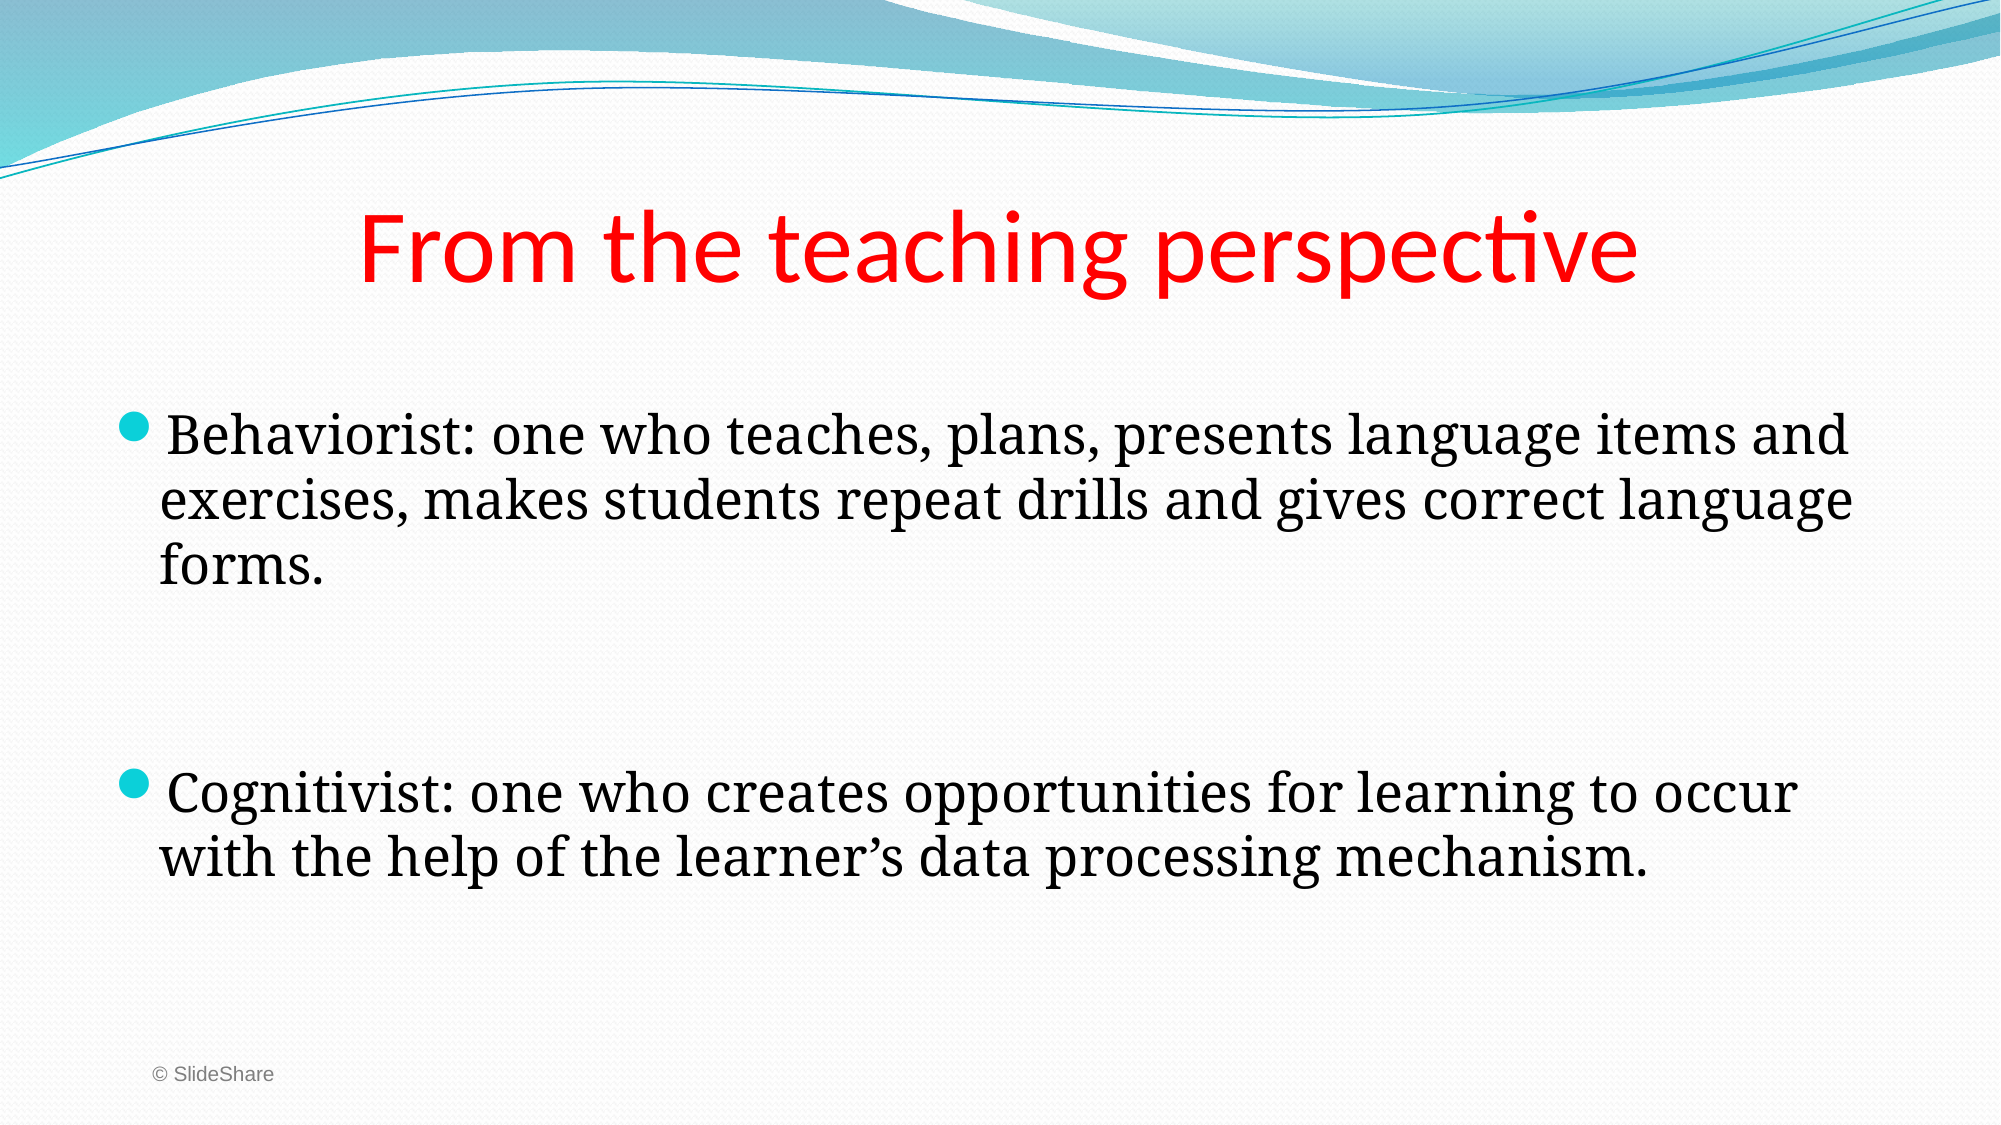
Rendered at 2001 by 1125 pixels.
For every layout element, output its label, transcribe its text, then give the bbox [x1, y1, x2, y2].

list Behaviorist: one who teaches, plans, presents language items and exercises, makes students repeat drills and gives correct language forms. Cognitivist: one who creates opportunities for learning to occur with the help of the learner’s data processing mechanism. [99, 317, 1900, 1038]
title From the teaching perspective [99, 115, 1900, 303]
text_box © SlideShare [137, 1042, 588, 1103]
